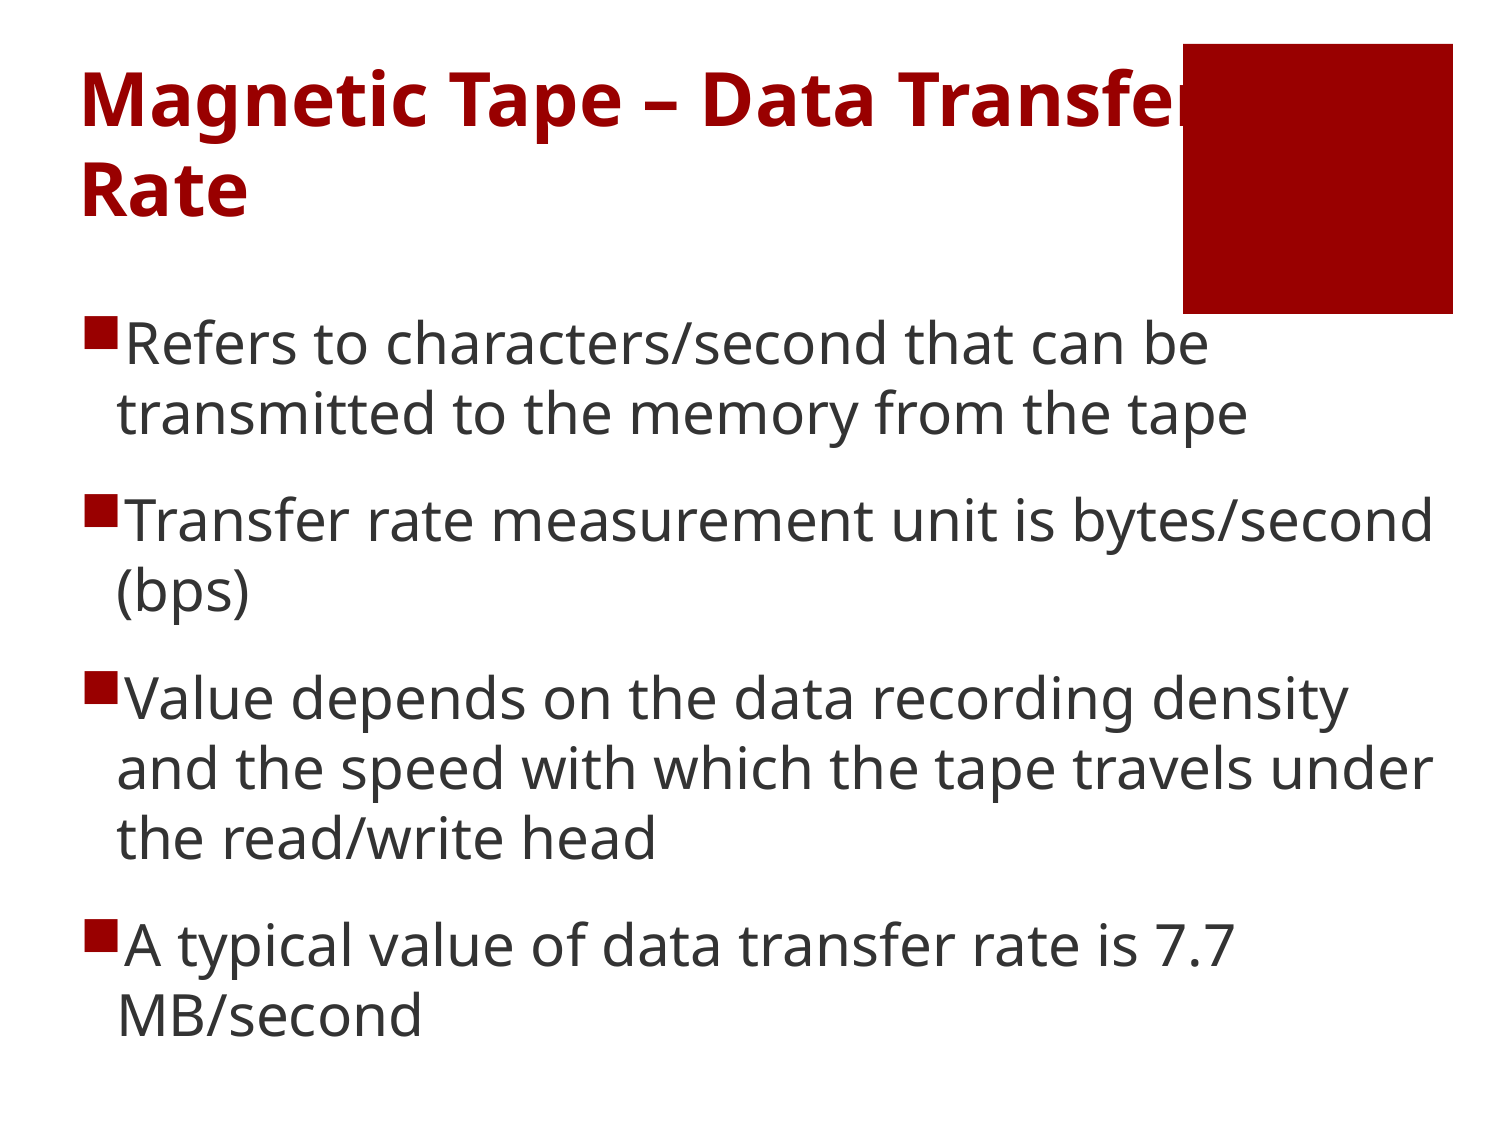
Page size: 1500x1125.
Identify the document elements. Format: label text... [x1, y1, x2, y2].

title Magnetic Tape – Data Transfer Rate [63, 51, 1227, 239]
list Refers to characters/second that can be transmitted to the memory from the tape Transfer rate measurement unit is bytes/second (bps) Value depends on the data recording density and the speed with which the tape travels under the read/write head A typical value of data transfer rate is 7.7 MB/second [63, 298, 1468, 1051]
